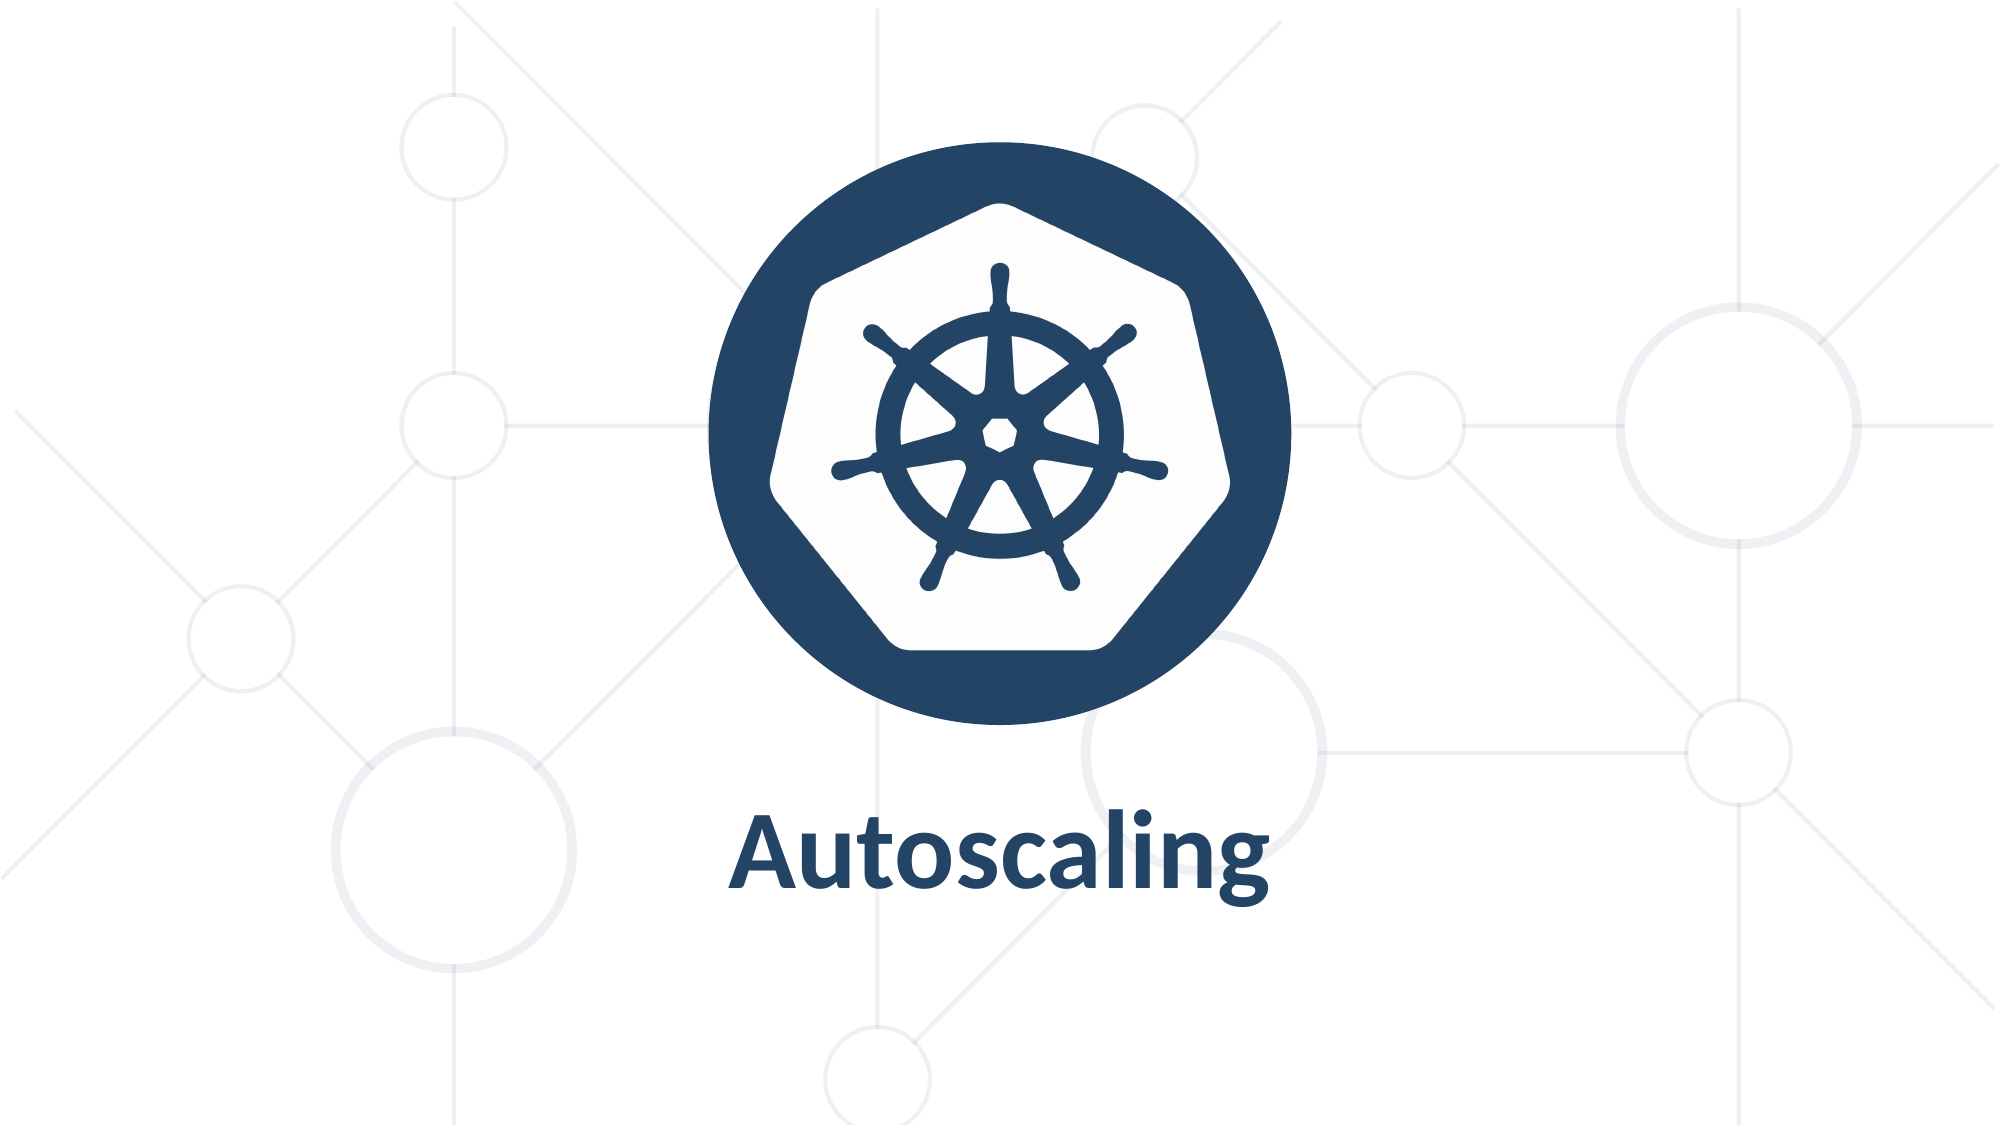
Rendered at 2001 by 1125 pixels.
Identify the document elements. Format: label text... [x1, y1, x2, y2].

picture [761, 193, 1238, 670]
title Autoscaling [100, 771, 1900, 917]
